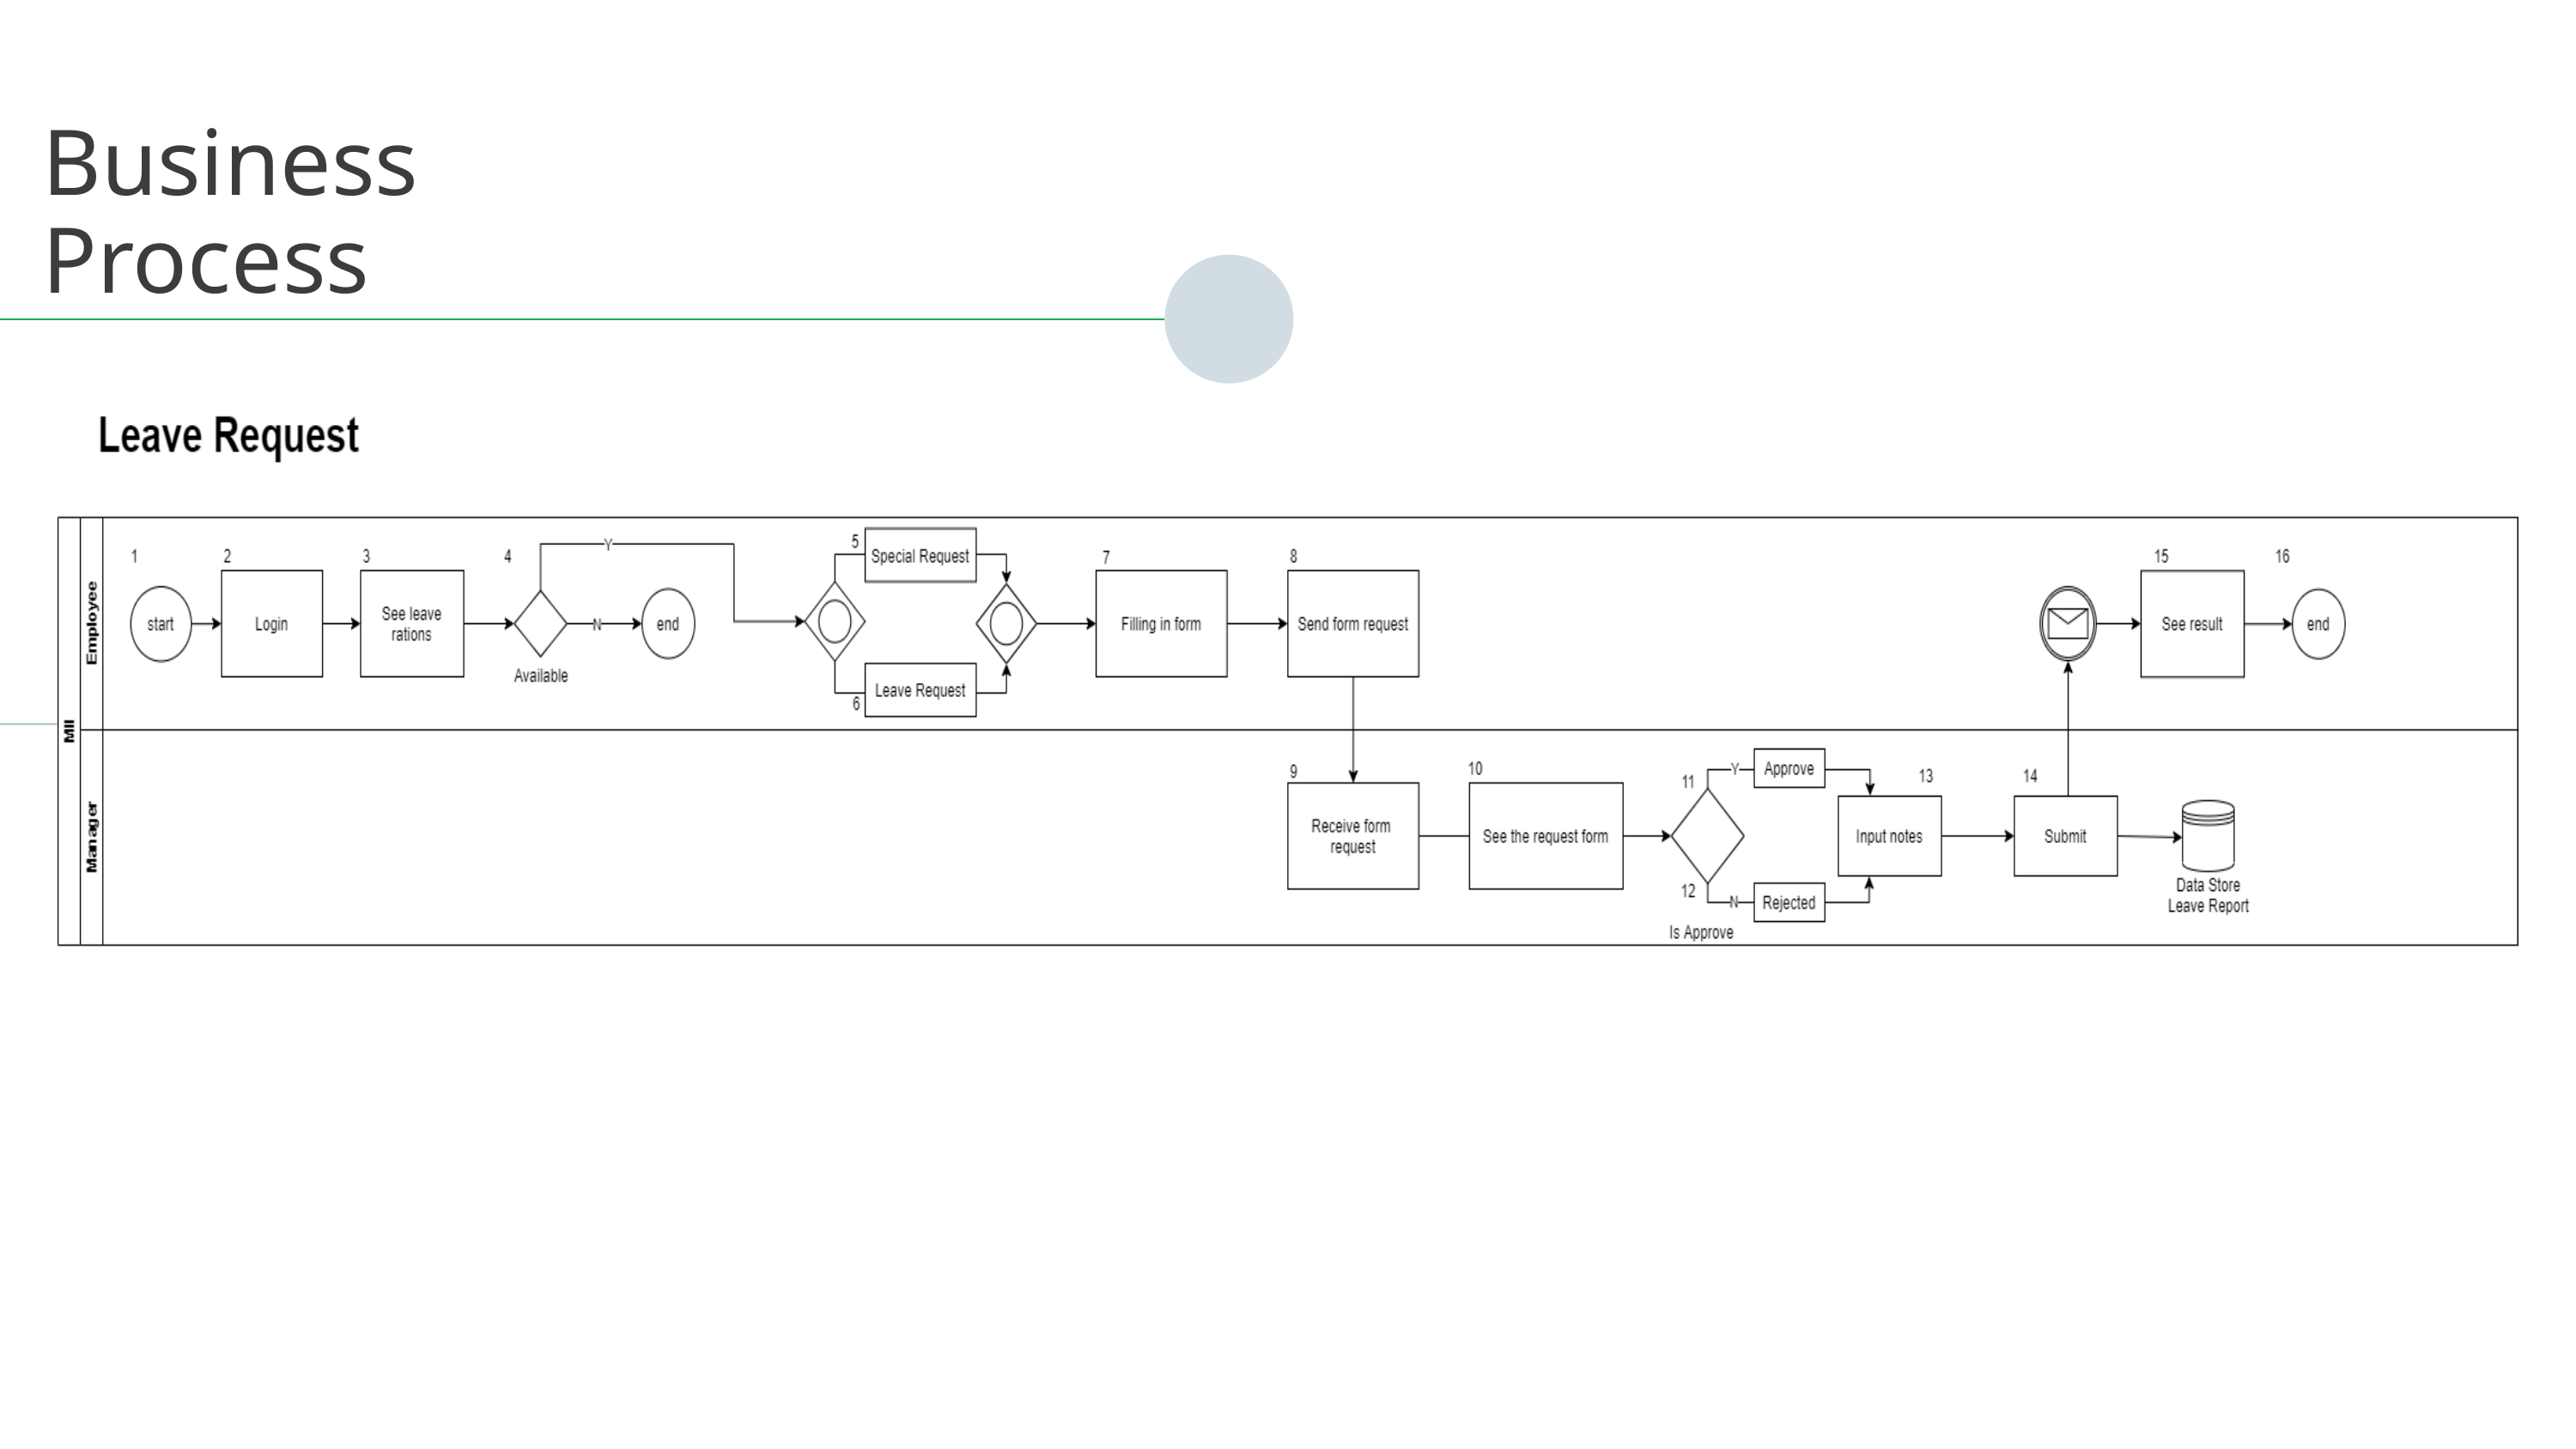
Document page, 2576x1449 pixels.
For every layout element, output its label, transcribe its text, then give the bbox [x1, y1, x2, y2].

picture [58, 383, 2518, 948]
title Business Process [29, 108, 750, 318]
text_box [1163, 253, 1295, 383]
